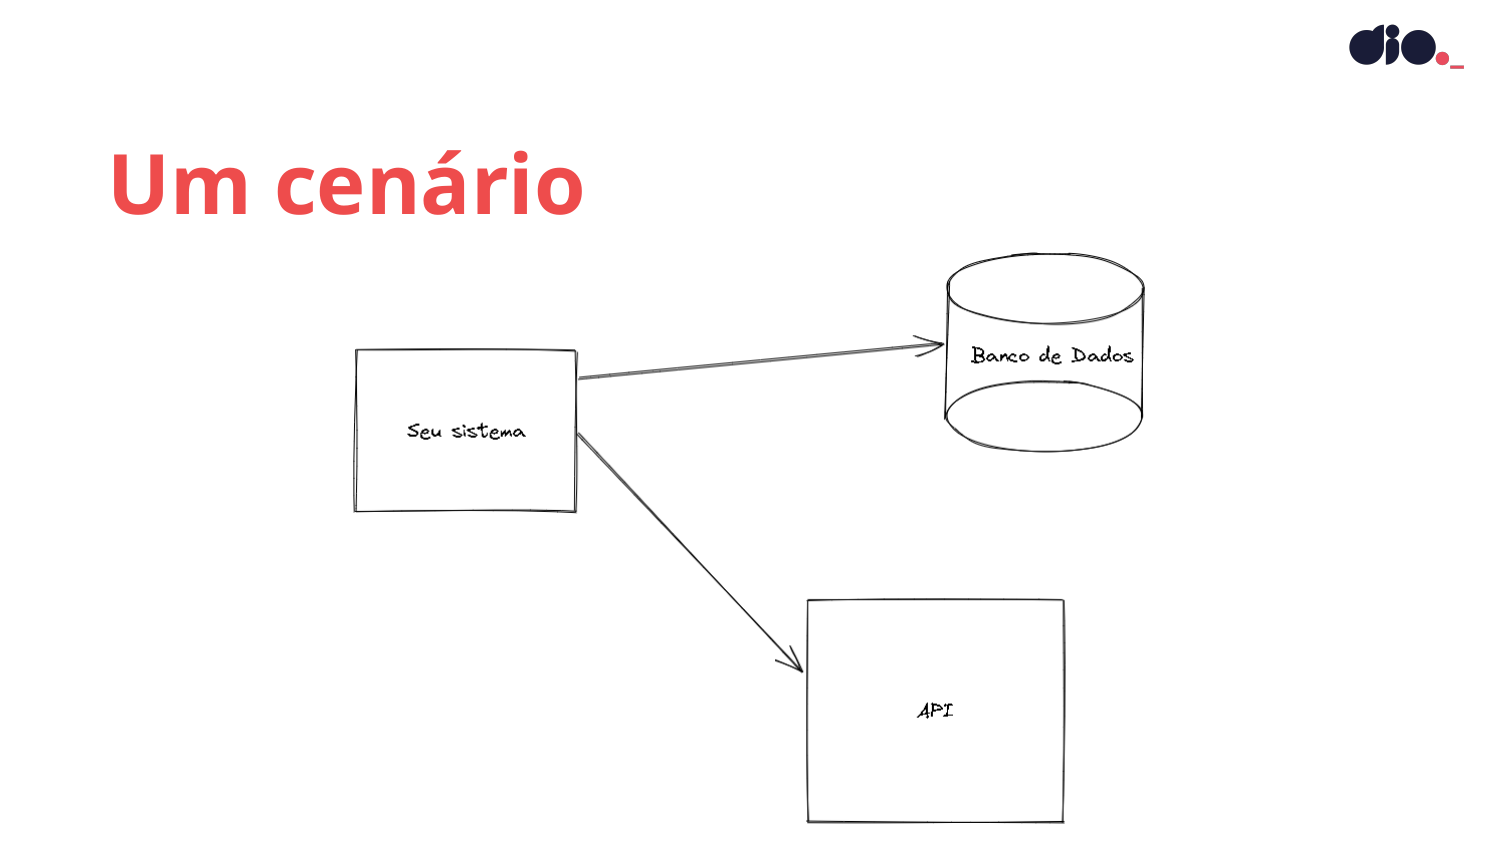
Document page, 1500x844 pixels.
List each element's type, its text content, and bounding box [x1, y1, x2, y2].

picture [346, 243, 1154, 833]
picture [1334, 15, 1474, 78]
text_box Um cenário [92, 104, 1309, 243]
